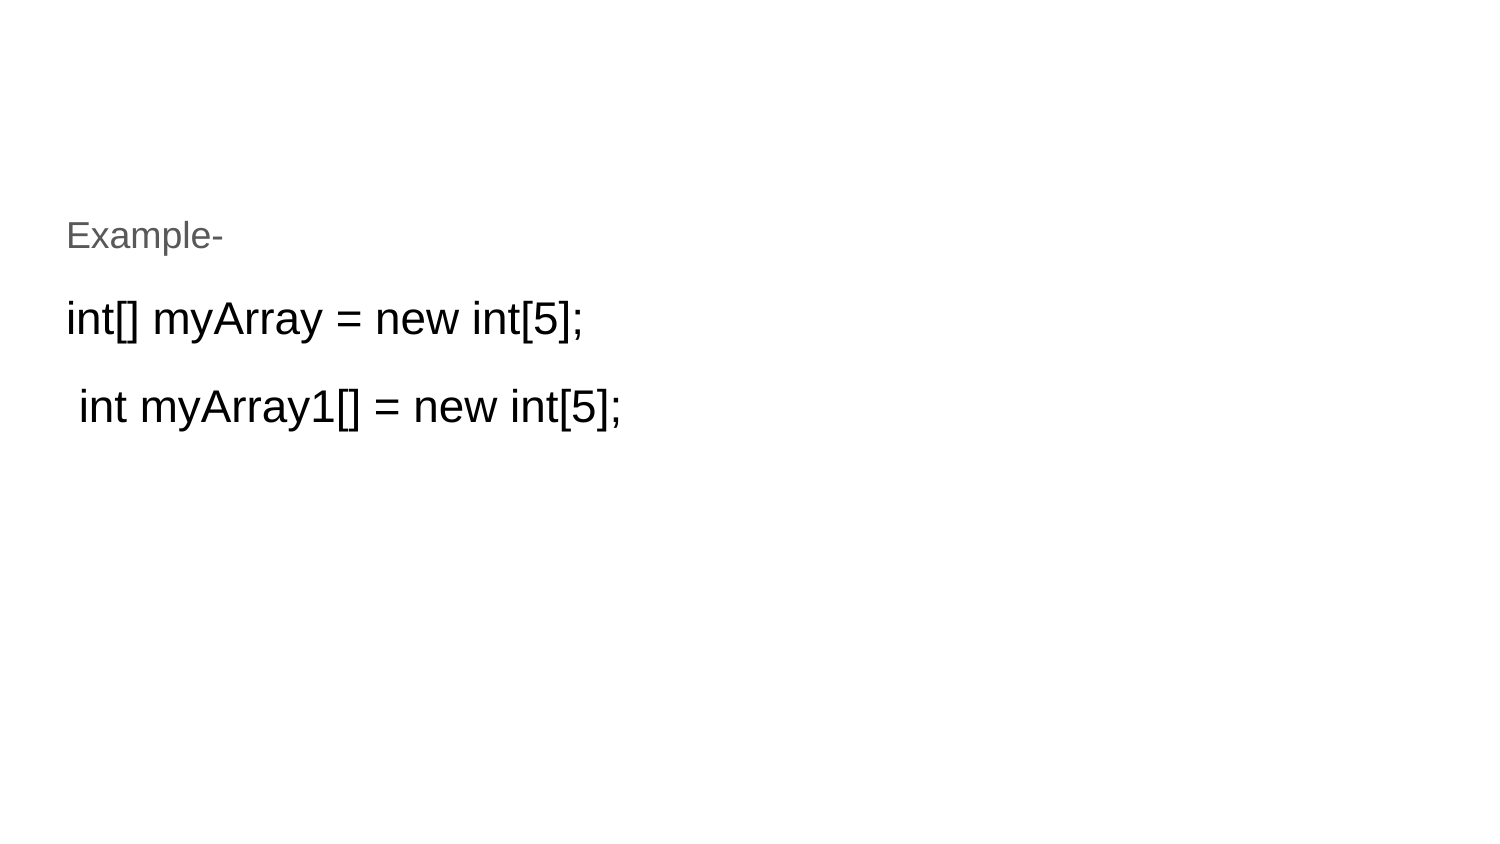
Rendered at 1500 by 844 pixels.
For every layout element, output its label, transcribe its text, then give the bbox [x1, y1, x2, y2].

list Example- int[] myArray = new int[5]; int myArray1[] = new int[5]; [51, 189, 1449, 750]
